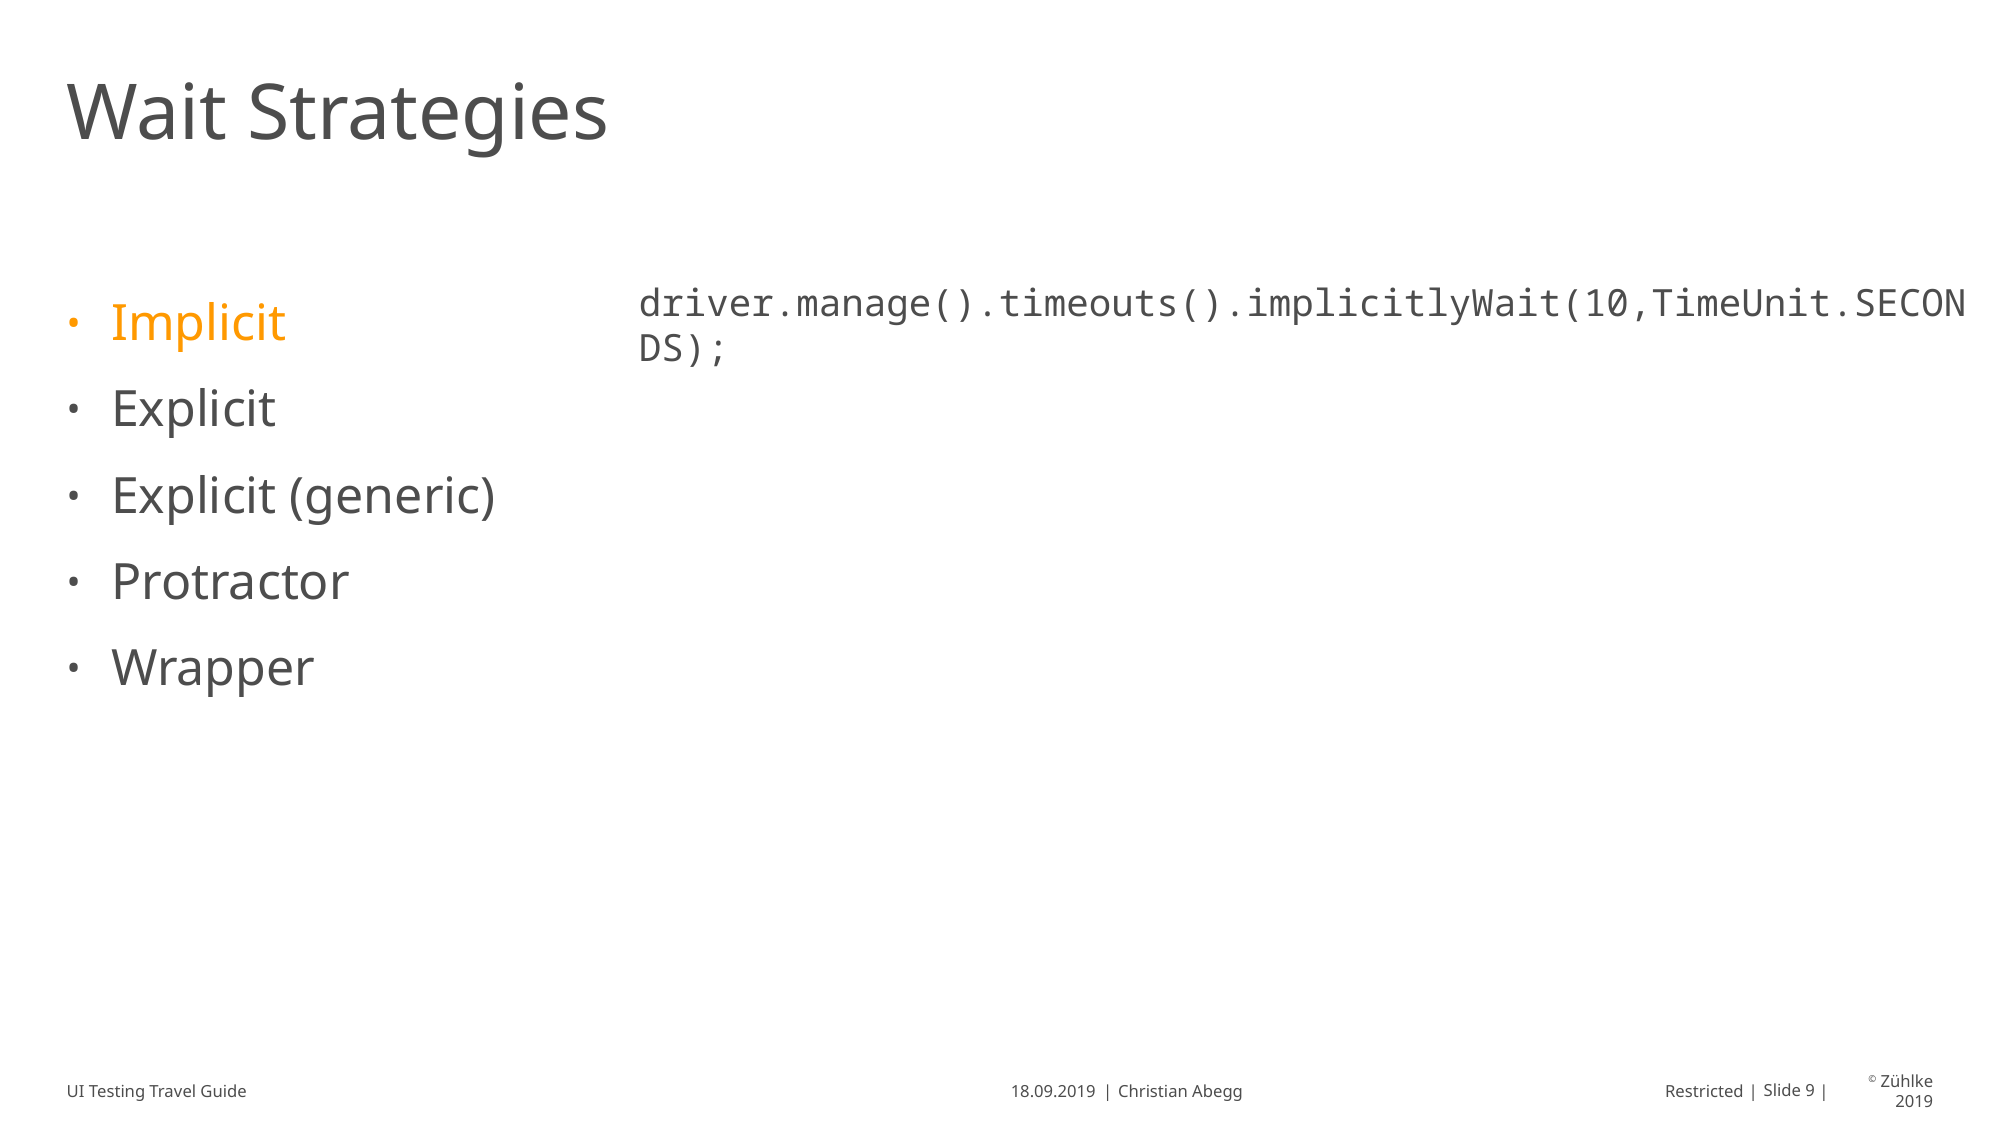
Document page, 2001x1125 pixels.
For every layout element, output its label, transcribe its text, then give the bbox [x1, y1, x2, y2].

list Implicit Explicit Explicit (generic) Protractor Wrapper [66, 293, 1934, 1059]
title Wait Strategies [66, 66, 1934, 177]
text_box driver.manage().timeouts().implicitlyWait(10,TimeUnit.SECONDS); [623, 271, 1995, 377]
